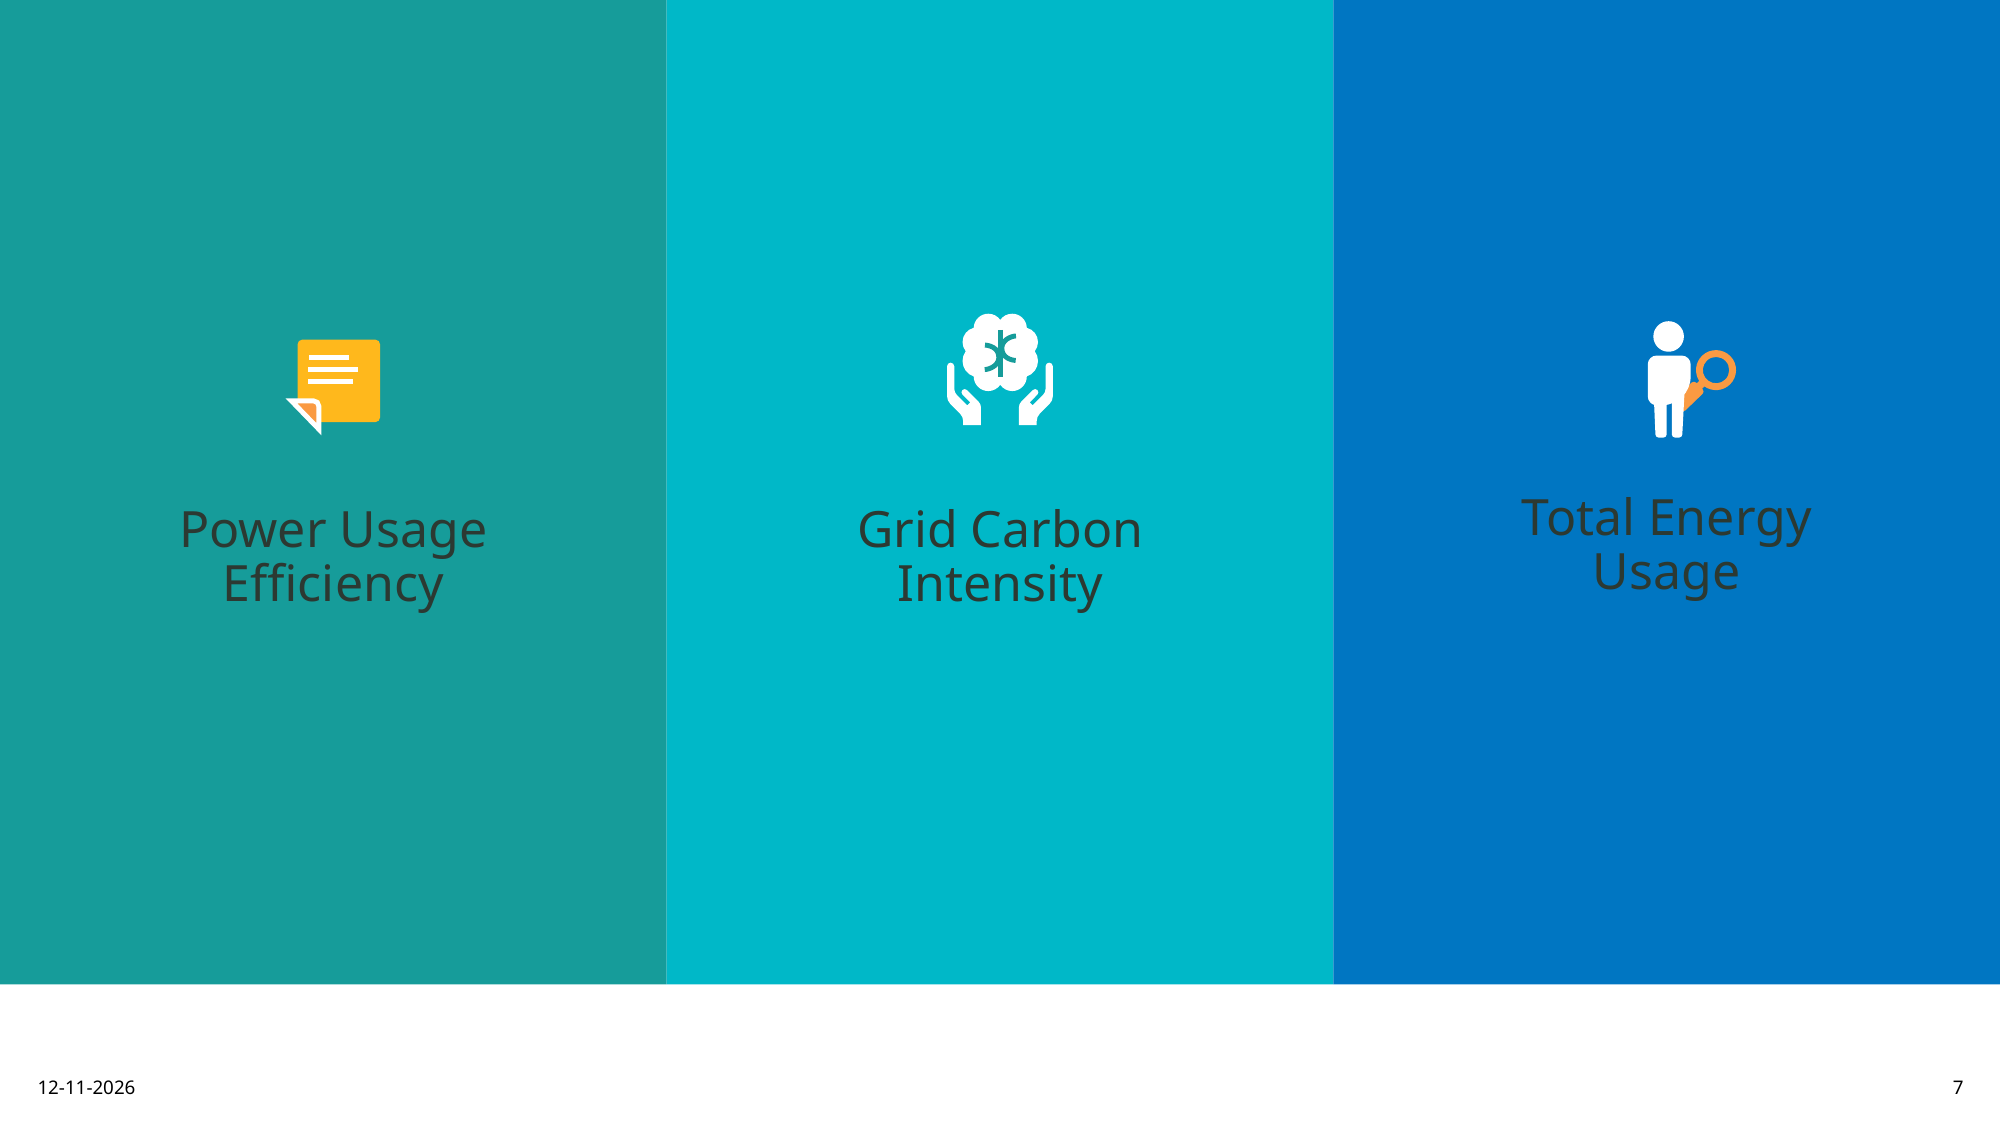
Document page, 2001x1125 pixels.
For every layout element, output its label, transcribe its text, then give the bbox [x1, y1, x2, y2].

text_box [666, 0, 1332, 985]
text_box [1332, 0, 2000, 985]
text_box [784, 503, 1216, 659]
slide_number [22, 1058, 596, 1119]
slide_number 7 [1908, 1058, 1979, 1119]
text_box [0, 0, 666, 985]
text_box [1450, 492, 1883, 647]
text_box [947, 313, 1053, 426]
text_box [117, 503, 550, 659]
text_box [1647, 321, 1736, 438]
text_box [291, 344, 376, 430]
